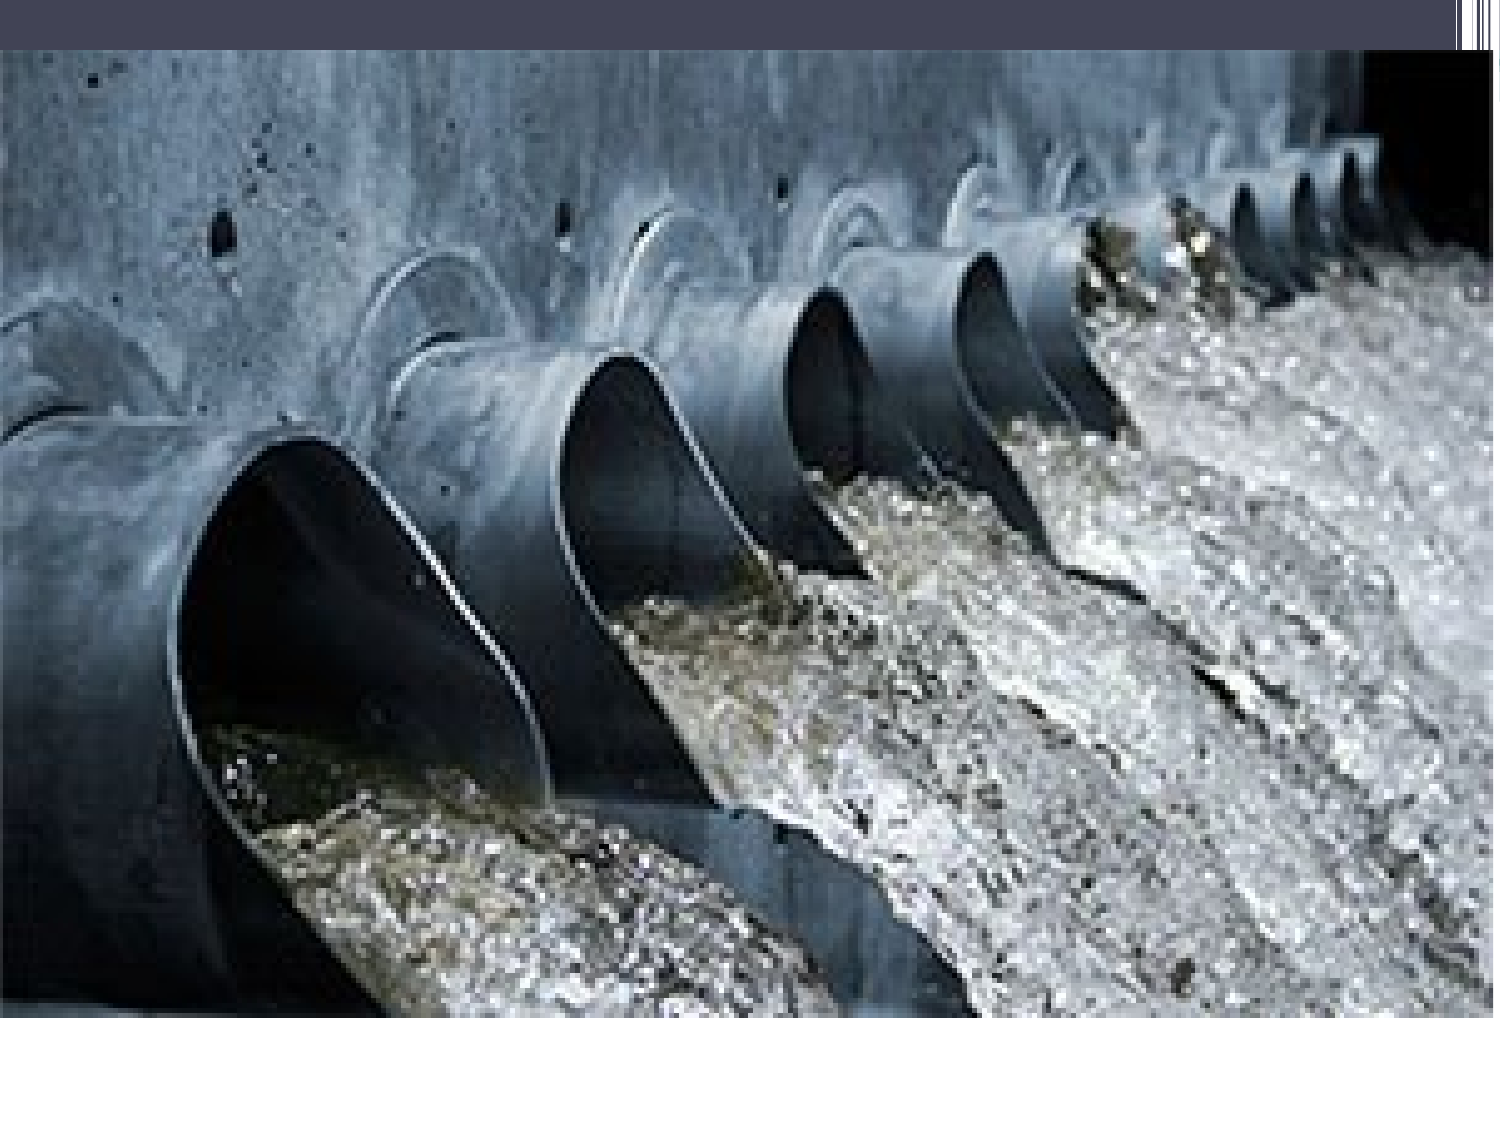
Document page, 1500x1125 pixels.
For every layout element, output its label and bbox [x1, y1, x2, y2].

text_box [0, 50, 1494, 1018]
